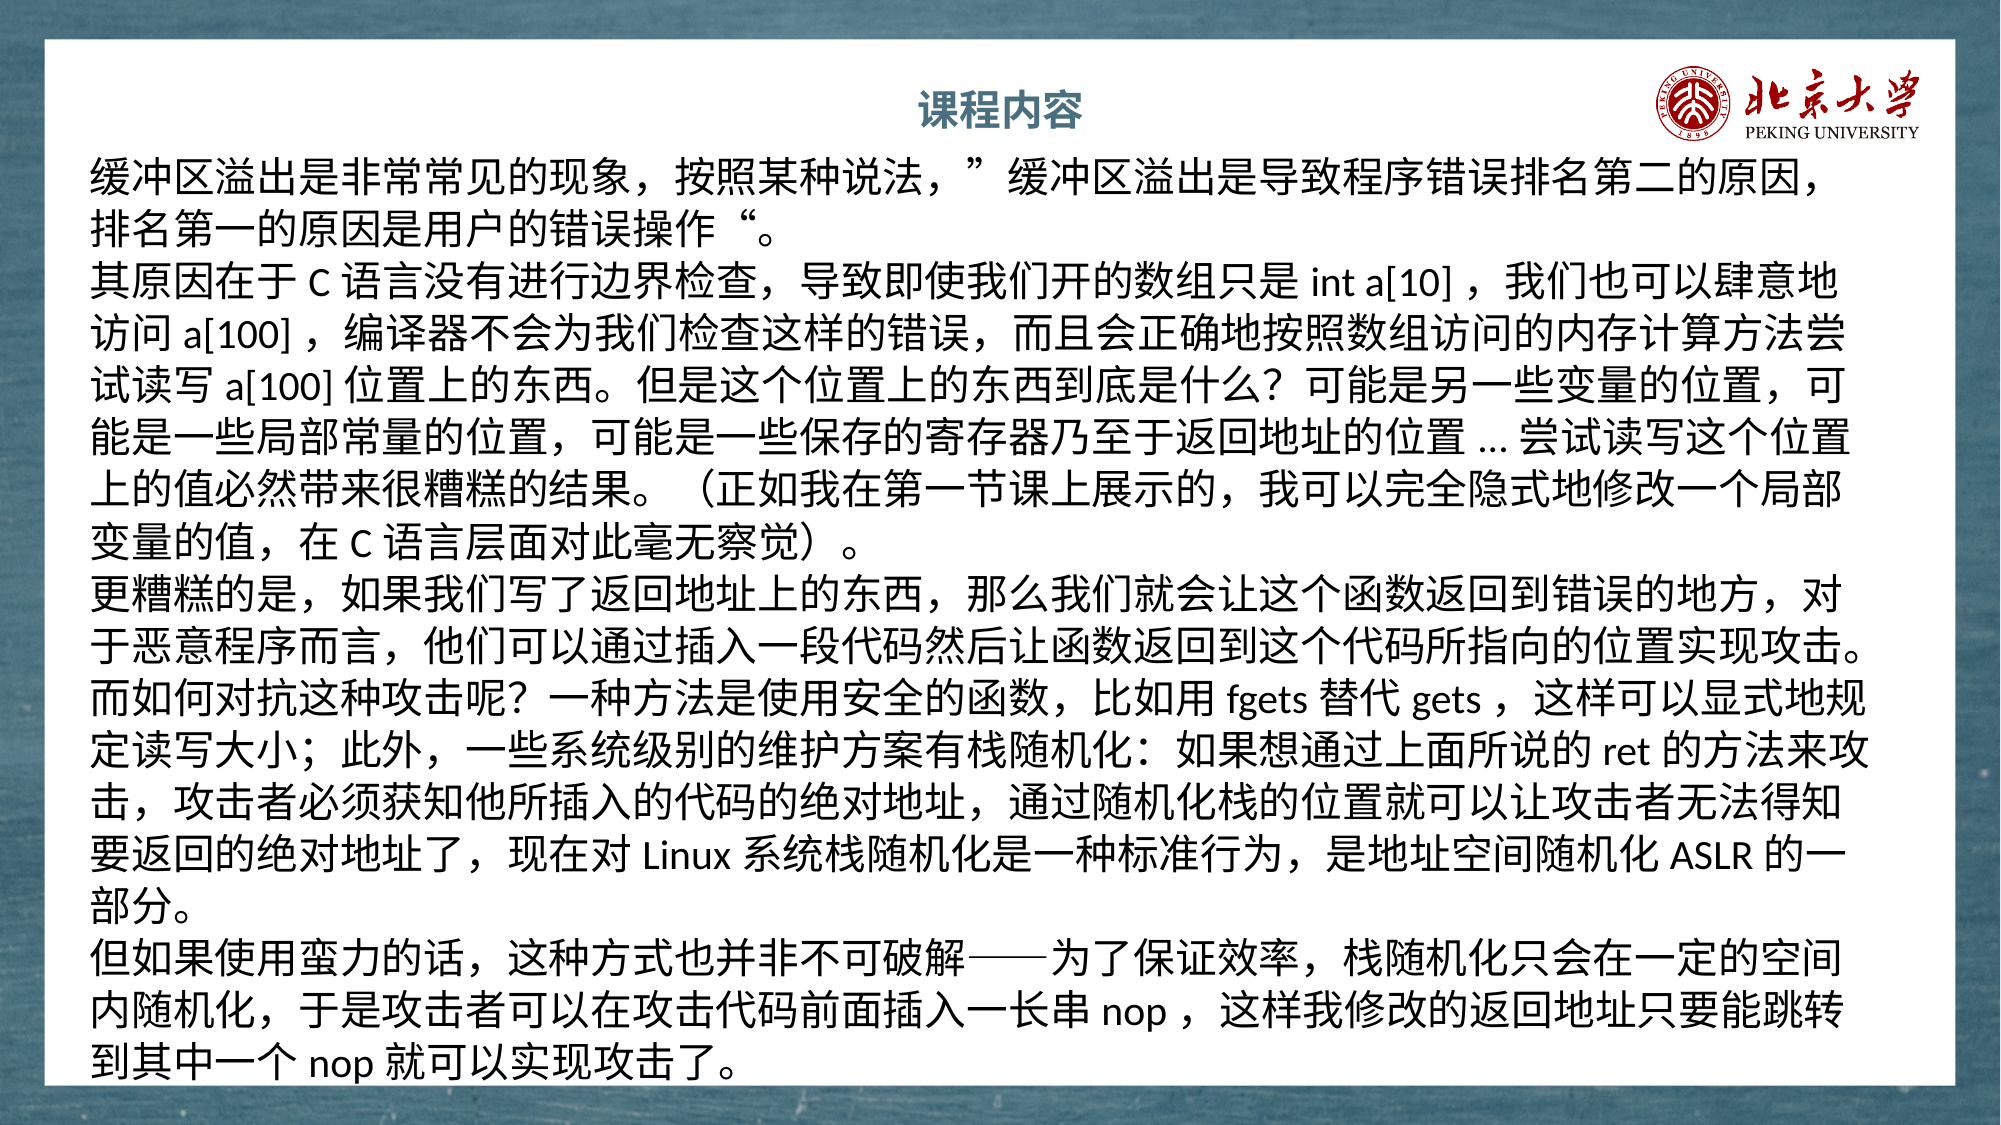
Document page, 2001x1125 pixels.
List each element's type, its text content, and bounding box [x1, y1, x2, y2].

text_box 课程内容 [767, 76, 1235, 141]
picture [0, 0, 2001, 1125]
text_box 缓冲区溢出是非常常见的现象，按照某种说法，”缓冲区溢出是导致程序错误排名第二的原因，排名第一的原因是用户的错误操作“。 其原因在于C语言没有进行边界检查，导致即使我们开的数组只是int a[10]，我们也可以肆意地访问a[100]，编译器不会为我们检查这样的错误，而且会正确地按照数组访问的内存计算方法尝试读写a[100]位置上的东西。但是这个位置上的东西到底是什么？可能是另一些变量的位置，可能是一些局部常量的位置，可能是一些保存的寄存器乃至于返回地址的位置...尝试读写这个位置上的值必然带来很糟糕的结果。（正如我在第一节课上展示的，我可以完全隐式地修改一个局部变量的值，在C语言层面对此毫无察觉）。 更糟糕的是，如果我们写了返回地址上的东西，那么我们就会让这个函数返回到错误的地方，对于恶意程序而言，他们可以通过插入一段代码然后让函数返回到这个代码所指向的位置实现攻击。 而如何对抗这种攻击呢？一种方法是使用安全的函数，比如用fgets替代gets，这样可以显式地规定读写大小；此外，一些系统级别的维护方案有栈随机化：如果想通过上面所说的ret的方法来攻击，攻击者必须获知他所插入的代码的绝对地址，通过随机化栈的位置就可以让攻击者无法得知要返回的绝对地址了，现在对Linux系统栈随机化是一种标准行为，是地址空间随机化ASLR的一部分。 但如果使用蛮力的话，这种方式也并非不可破解——为了保证效率，栈随机化只会在一定的空间内随机化，于是攻击者可以在攻击代码前面插入一长串nop，这样我修改的返回地址只要能跳转到其中一个nop就可以实现攻击了。 [74, 141, 1887, 1094]
text_box [44, 38, 1956, 1087]
